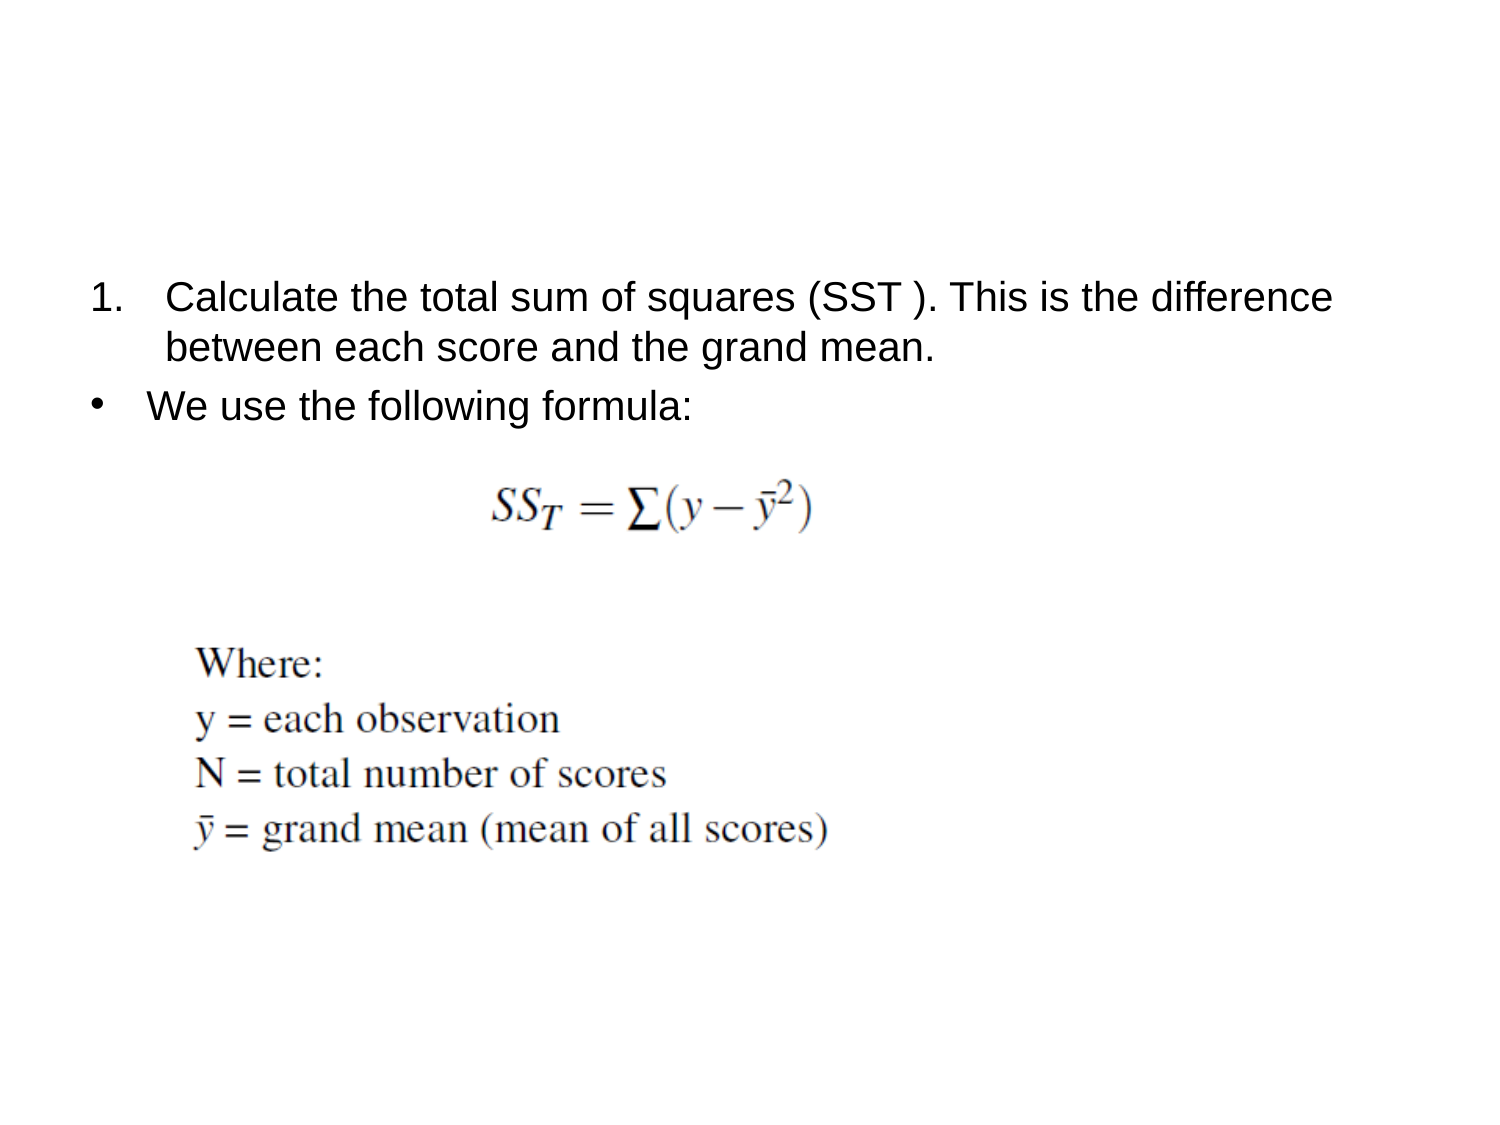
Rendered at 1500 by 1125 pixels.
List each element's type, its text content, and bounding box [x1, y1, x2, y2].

picture [462, 462, 826, 567]
picture [162, 612, 879, 891]
list Calculate the total sum of squares (SST ). This is the difference between each score and the grand mean. We use the following formula: [75, 262, 1425, 1005]
